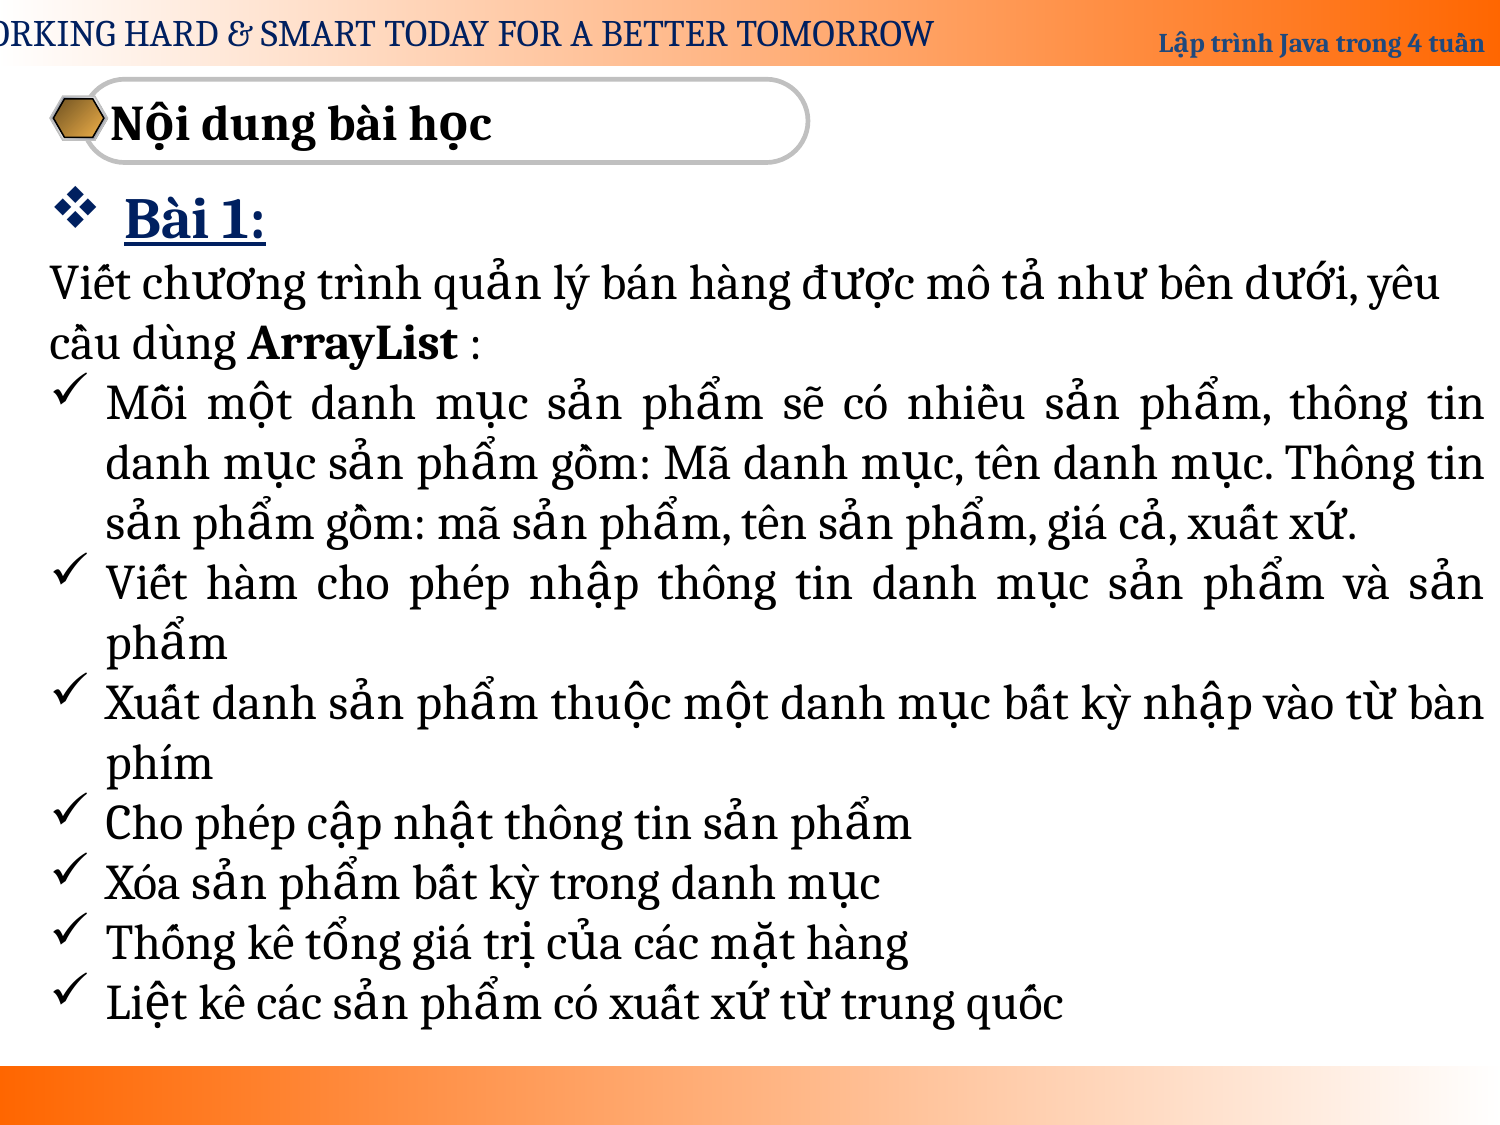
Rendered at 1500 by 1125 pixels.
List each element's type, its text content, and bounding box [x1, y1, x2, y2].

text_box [49, 78, 809, 163]
text_box Bài 1: Viết chương trình quản lý bán hàng được mô tả như bên dưới, yêu cầu dùng ArrayList : Mỗi một danh mục sản phẩm sẽ có nhiều sản phẩm, thông tin danh mục sản phẩm gồm: Mã danh mục, tên danh mục. Thông tin sản phẩm gồm: mã sản phẩm, tên sản phẩm, giá cả, xuất xứ. Viết hàm cho phép nhập thông tin danh mục sản phẩm và sản phẩm Xuất danh sản phẩm thuộc một danh mục bất kỳ nhập vào từ bàn phím Cho phép cập nhật thông tin sản phẩm Xóa sản phẩm bất kỳ trong danh mục Thống kê tổng giá trị của các mặt hàng Liệt kê các sản phẩm có xuất xứ từ trung quốc [34, 172, 1500, 1108]
